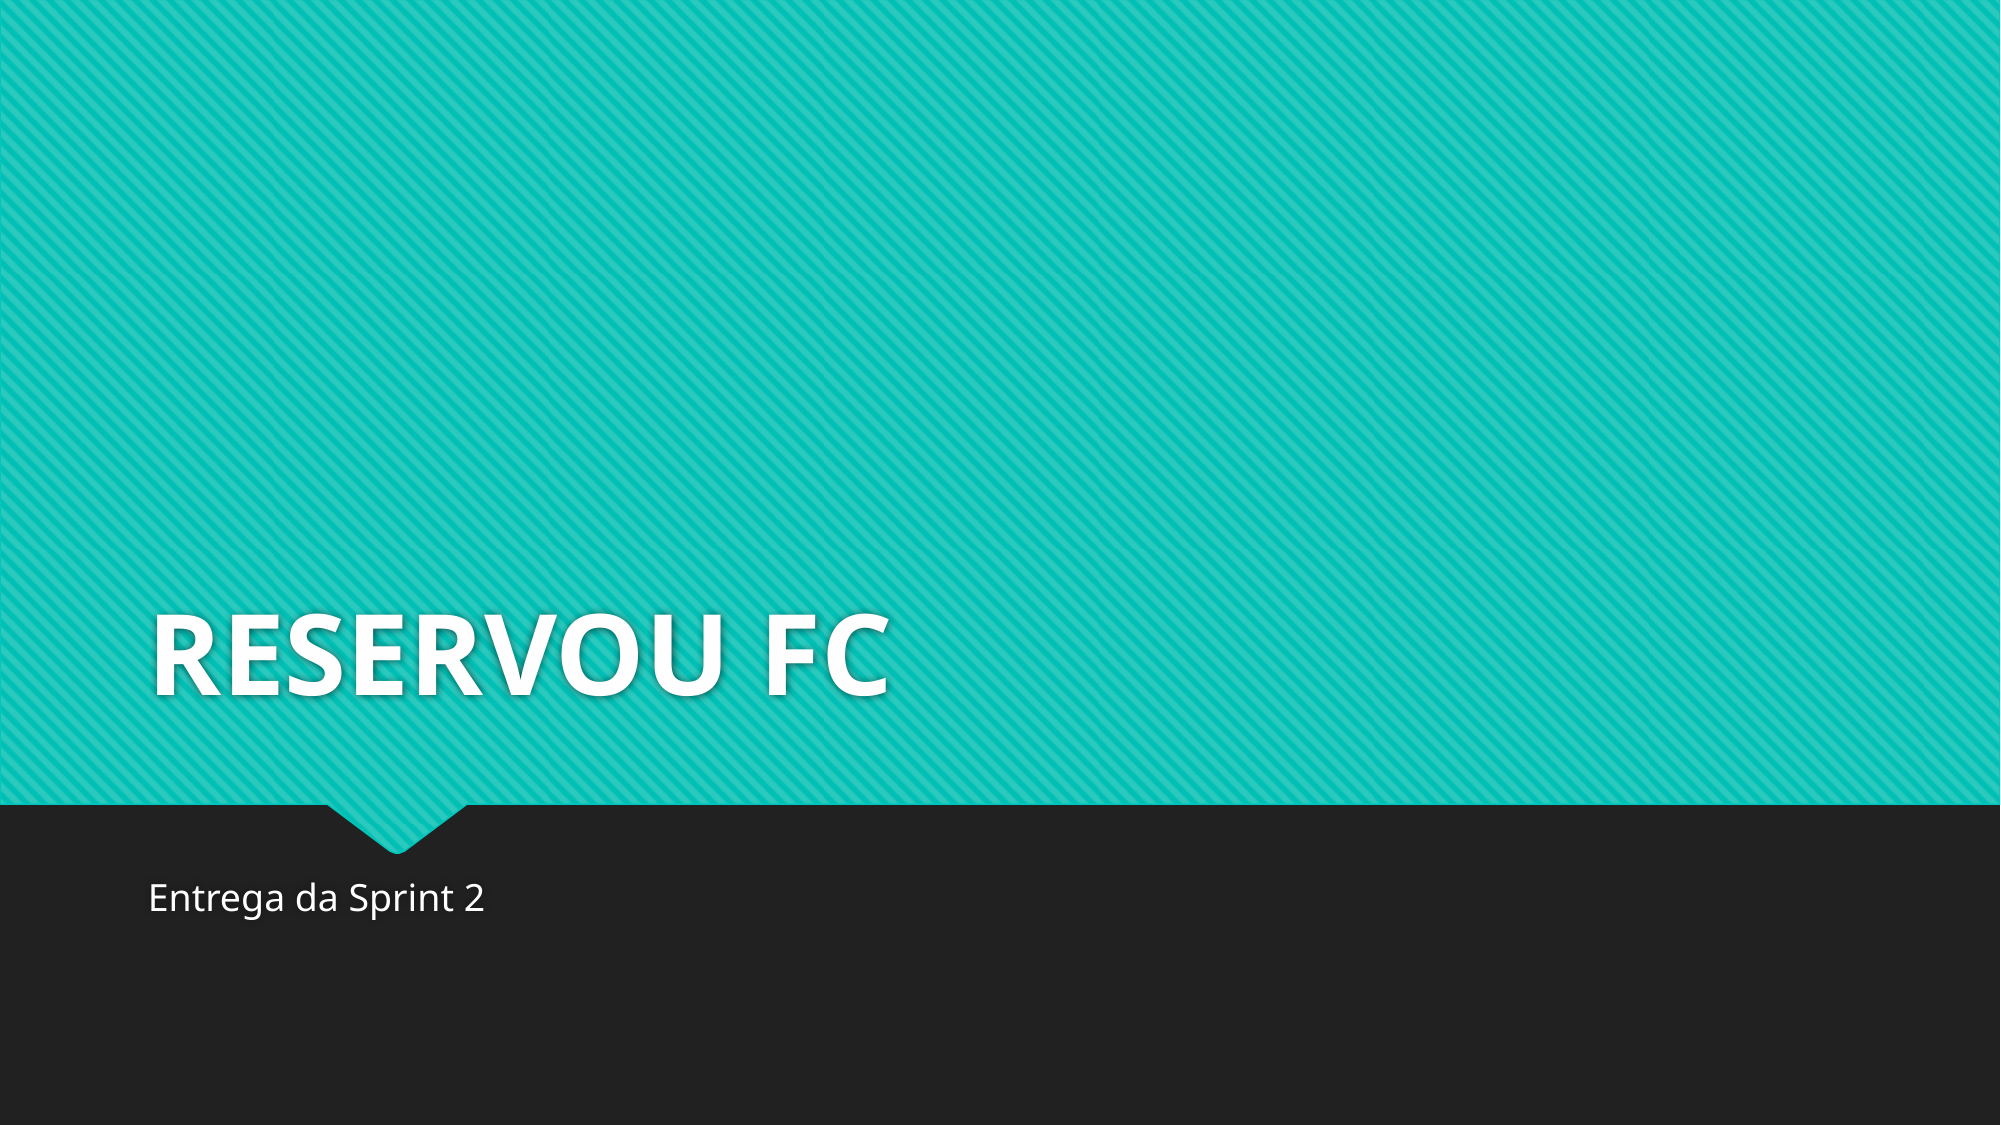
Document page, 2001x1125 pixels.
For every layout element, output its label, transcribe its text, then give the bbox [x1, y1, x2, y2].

subtitle Entrega da Sprint 2 [132, 866, 1868, 938]
title RESERVOU FC [132, 237, 1868, 726]
